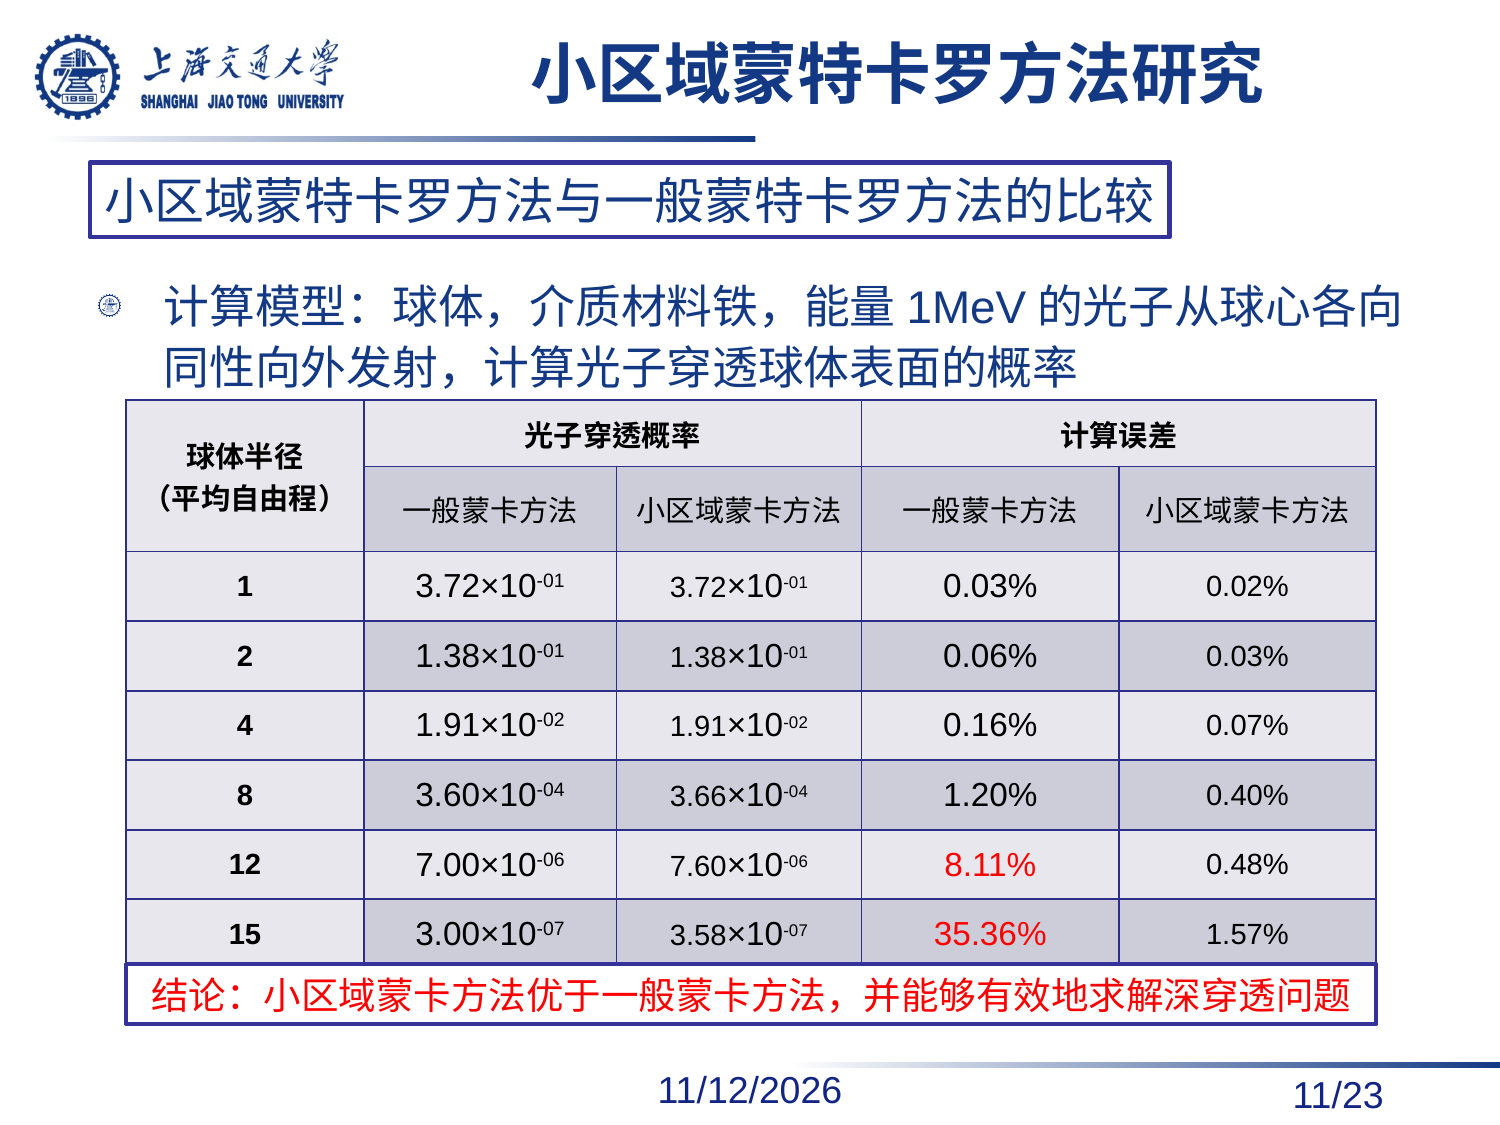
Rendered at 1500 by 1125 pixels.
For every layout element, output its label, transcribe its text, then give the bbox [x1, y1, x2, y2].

table_cell 3.72×10-01 [365, 552, 616, 620]
table_cell 15 [127, 900, 363, 962]
table_cell 12 [127, 831, 363, 898]
table_cell 3.72×10-01 [617, 552, 861, 620]
table_cell 1.38×10-01 [365, 622, 616, 690]
table_cell 0.40% [1120, 761, 1375, 829]
table_header 计算误差 [862, 401, 1375, 466]
table_cell 0.03% [862, 552, 1118, 620]
table_cell 1.91×10-02 [617, 692, 861, 759]
table_cell 1.57% [1120, 900, 1375, 962]
table_cell 7.60×10-06 [617, 831, 861, 898]
table_cell 0.07% [1120, 692, 1375, 759]
table_header 球体半径 （平均自由程） [127, 401, 363, 551]
picture [0, 0, 1500, 1125]
table_cell 1.91×10-02 [365, 692, 616, 759]
table_cell 1.20% [862, 761, 1118, 829]
table_cell 0.16% [862, 692, 1118, 759]
table_cell 3.66×10-04 [617, 761, 861, 829]
table_cell 0.06% [862, 622, 1118, 690]
table_cell 8 [127, 761, 363, 829]
table_cell 3.00×10-07 [365, 900, 616, 962]
text_box 小区域蒙特卡罗方法与一般蒙特卡罗方法的比较 [88, 160, 1172, 239]
table_header 光子穿透概率 [365, 401, 861, 466]
table_cell 一般蒙卡方法 [862, 467, 1118, 551]
table_cell 3.58×10-07 [617, 900, 861, 962]
table_cell 小区域蒙卡方法 [1120, 467, 1375, 551]
text_box 结论：小区域蒙卡方法优于一般蒙卡方法，并能够有效地求解深穿透问题 [124, 962, 1378, 1026]
table_cell 8.11% [862, 831, 1118, 898]
table_cell 一般蒙卡方法 [365, 467, 616, 551]
table_cell 0.02% [1120, 552, 1375, 620]
table_cell 3.60×10-04 [365, 761, 616, 829]
table_cell 0.03% [1120, 622, 1375, 690]
title 小区域蒙特卡罗方法研究 [375, 22, 1421, 136]
table_cell 7.00×10-06 [365, 831, 616, 898]
table_cell 小区域蒙卡方法 [617, 467, 861, 551]
table_cell 2 [127, 622, 363, 690]
list 计算模型：球体，介质材料铁，能量1MeV的光子从球心各向同性向外发射，计算光子穿透球体表面的概率 [75, 265, 1425, 1025]
table_cell 0.48% [1120, 831, 1375, 898]
table_cell 1 [127, 552, 363, 620]
table_cell 35.36% [862, 900, 1118, 962]
table_cell 1.38×10-01 [617, 622, 861, 690]
table_cell 4 [127, 692, 363, 759]
